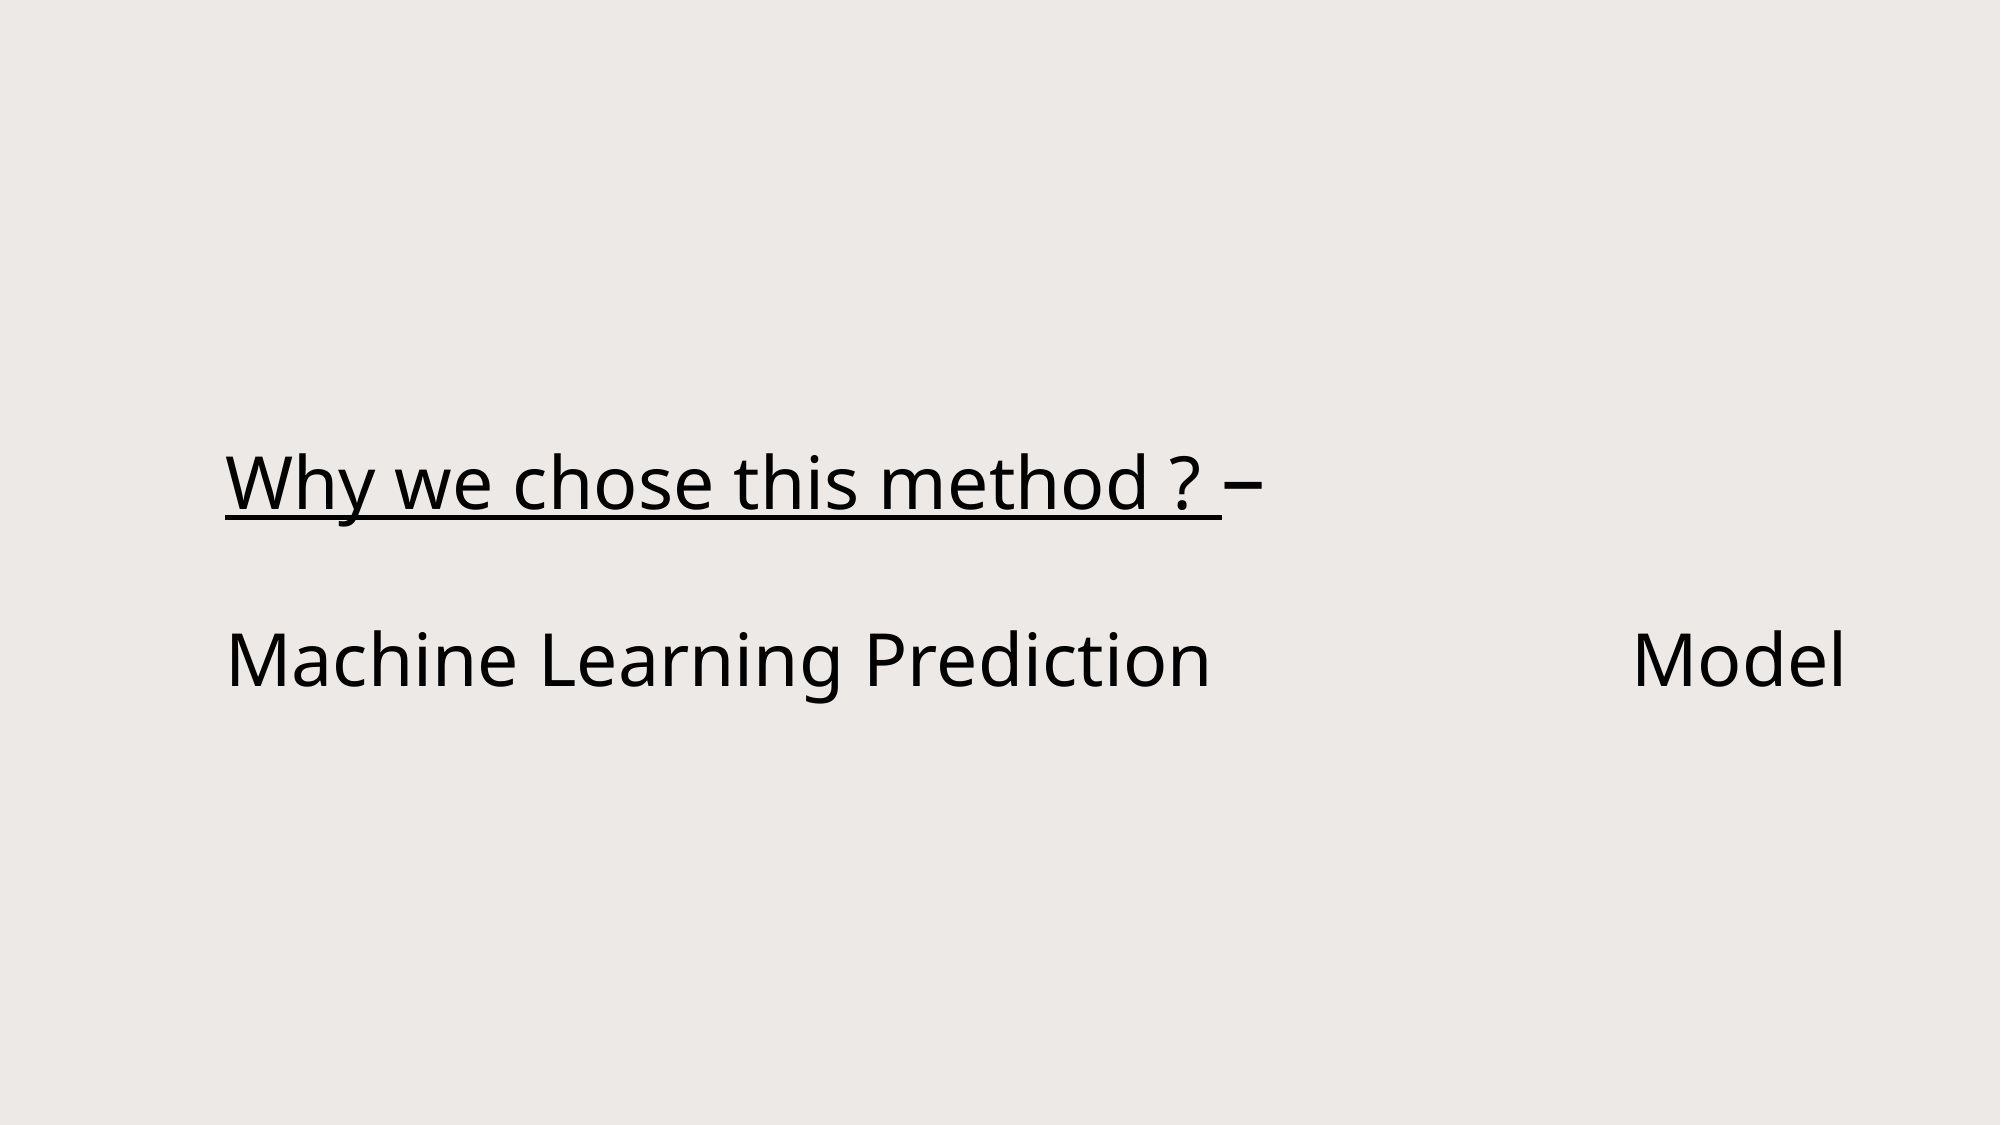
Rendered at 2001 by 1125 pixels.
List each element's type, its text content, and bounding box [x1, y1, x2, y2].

title Why we chose this method ? – Machine Learning Prediction Model [210, 402, 1936, 799]
